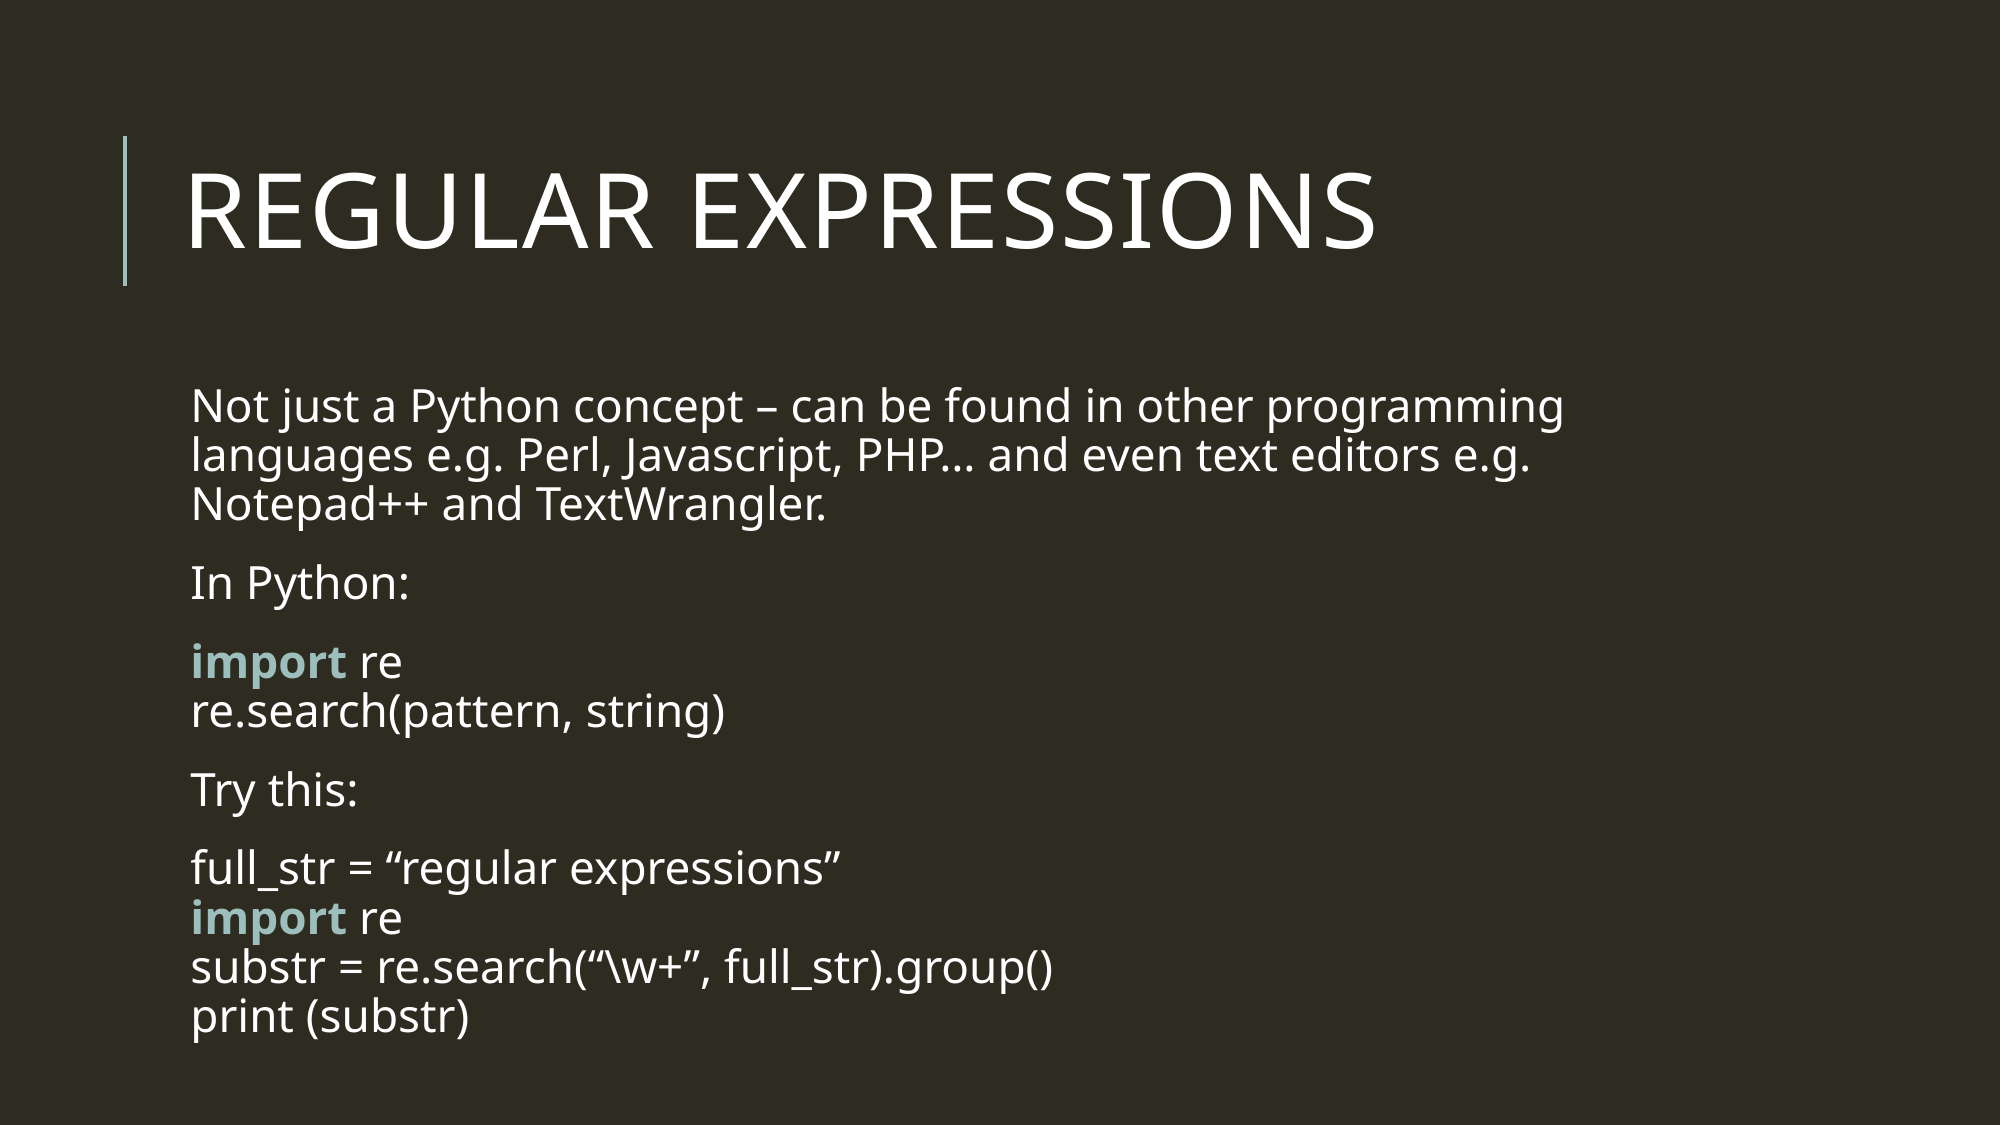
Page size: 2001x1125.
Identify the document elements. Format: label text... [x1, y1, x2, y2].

list Not just a Python concept – can be found in other programming languages e.g. Perl, Javascript, PHP… and even text editors e.g. Notepad++ and TextWrangler. In Python: import re re.search(pattern, string) Try this: full_str = “regular expressions” import re substr = re.search(“\w+”, full_str).group() print (substr) [168, 375, 1763, 1035]
title Regular expressions [168, 96, 1763, 342]
